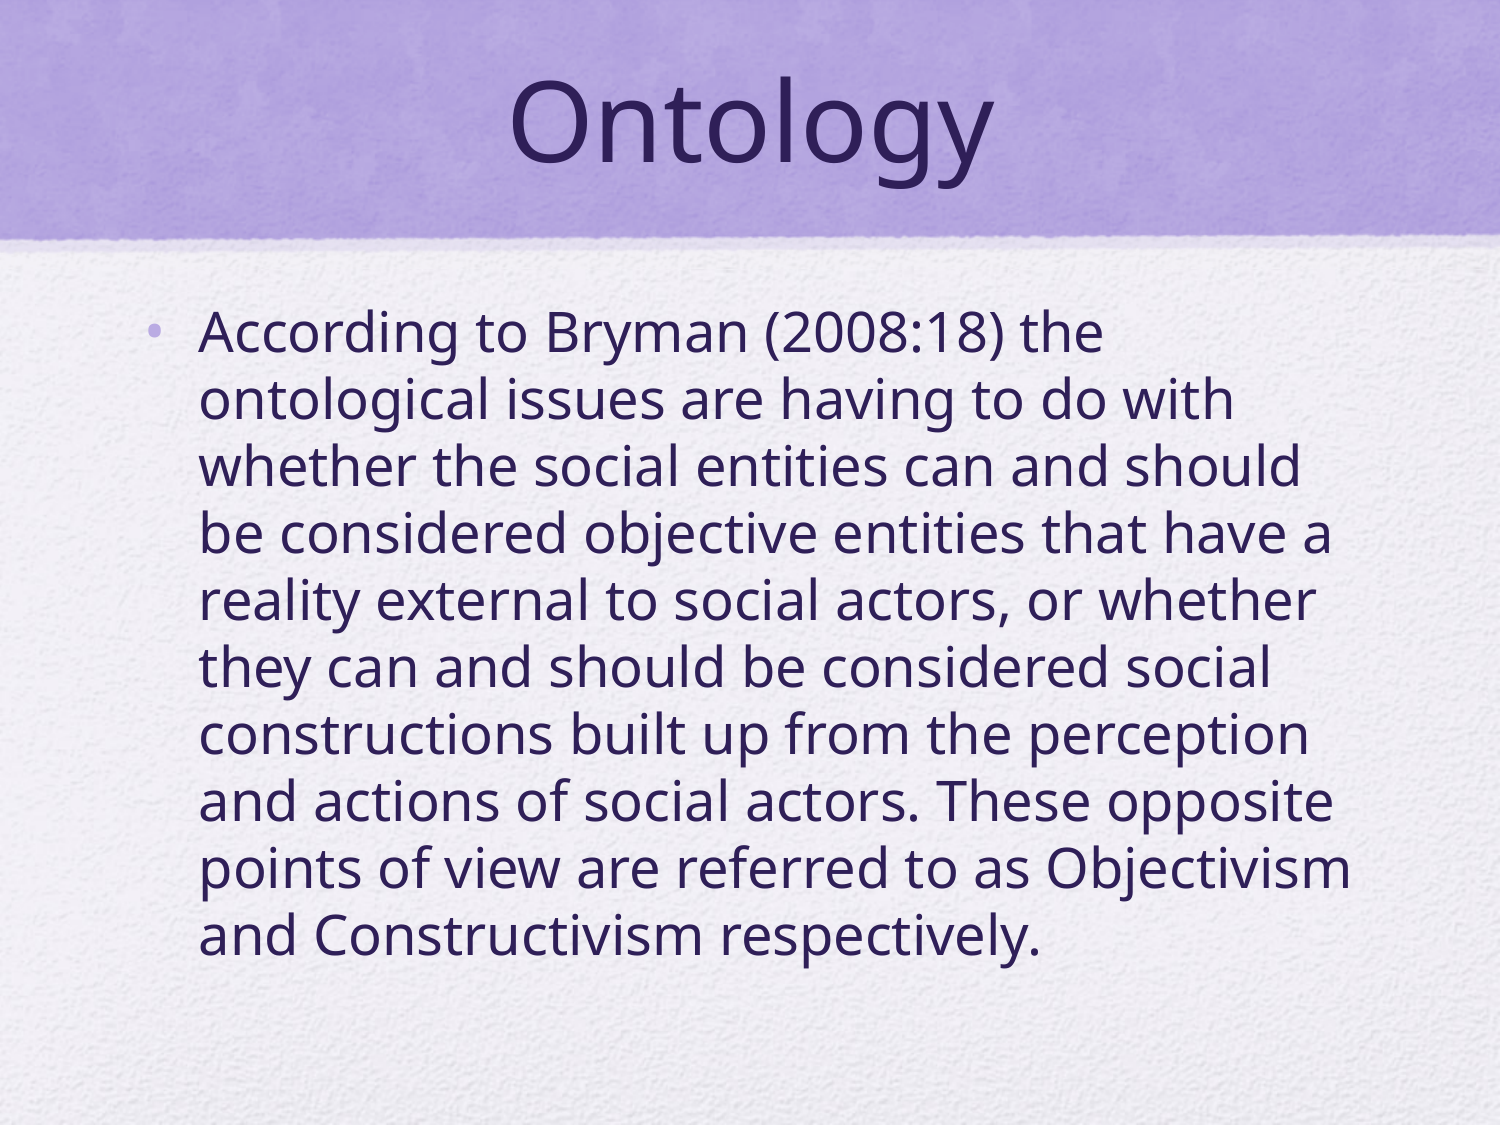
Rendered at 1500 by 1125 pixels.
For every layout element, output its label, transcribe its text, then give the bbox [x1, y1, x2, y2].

picture [0, 225, 1500, 1125]
list According to Bryman (2008:18) the ontological issues are having to do with whether the social entities can and should be considered objective entities that have a reality external to social actors, or whether they can and should be considered social constructions built up from the perception and actions of social actors. These opposite points of view are referred to as Objectivism and Constructivism respectively. [129, 288, 1372, 993]
title Ontology [129, 6, 1372, 239]
